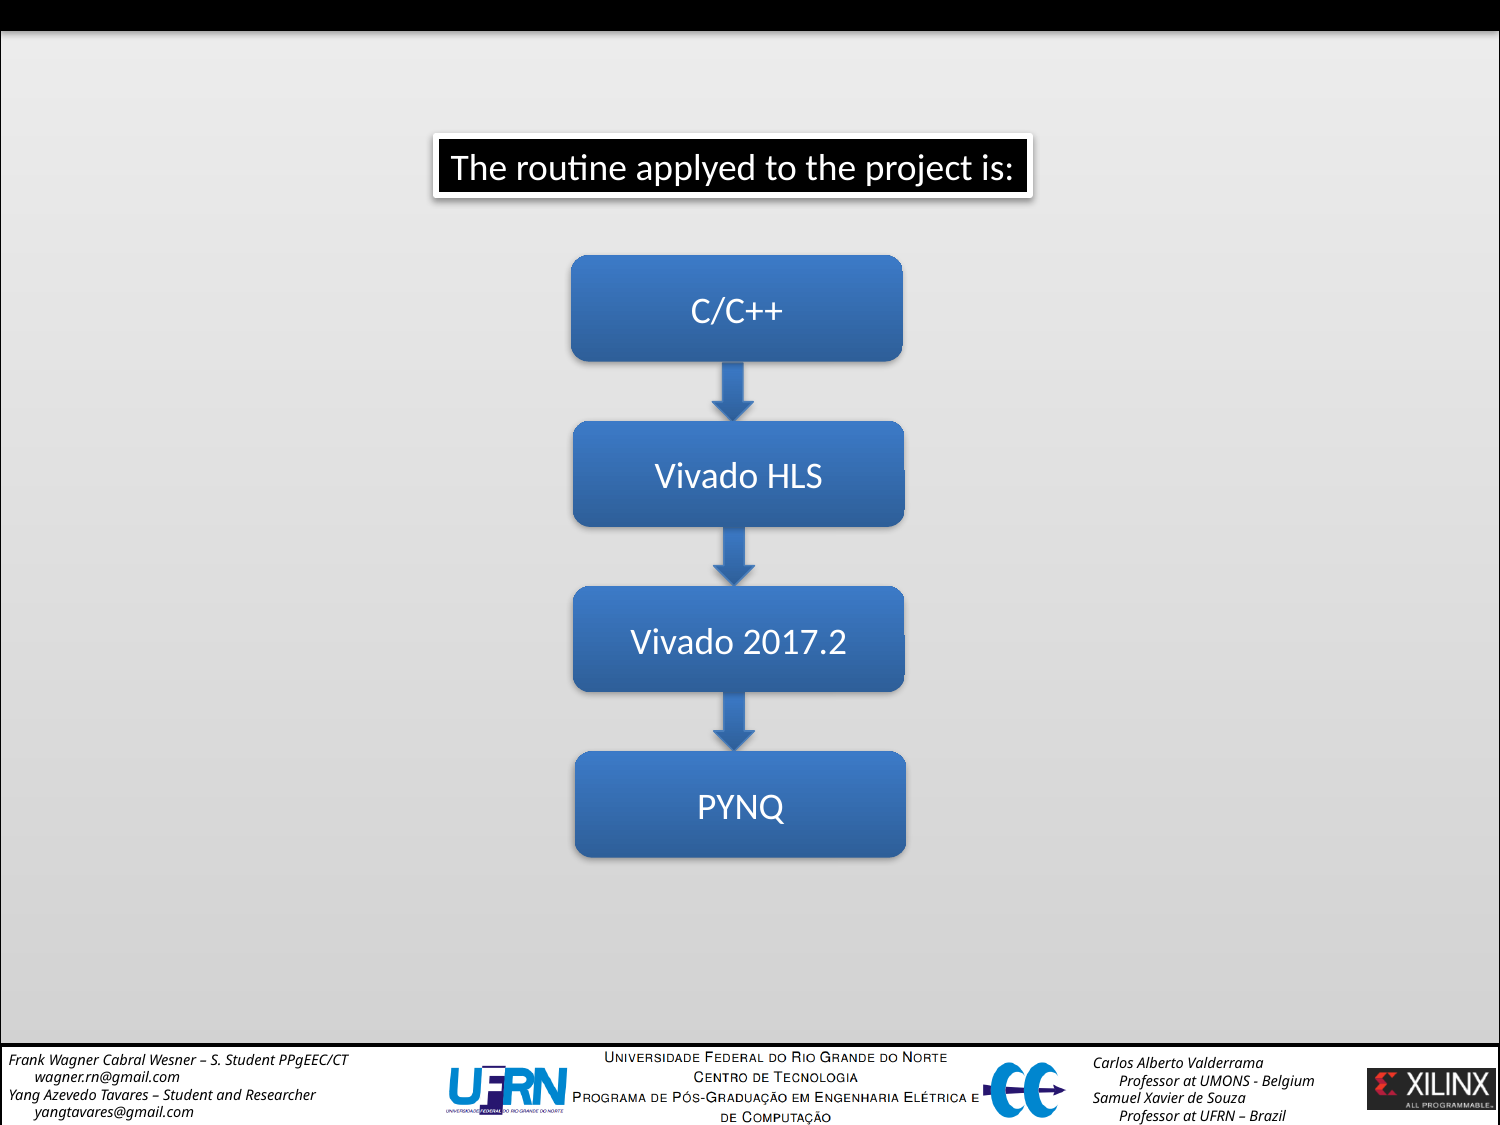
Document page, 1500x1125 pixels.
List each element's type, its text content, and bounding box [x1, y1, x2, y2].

text_box The routine applyed to the project is: [433, 133, 1033, 198]
text_box PYNQ [574, 751, 907, 858]
picture [1367, 1068, 1496, 1110]
text_box [712, 535, 756, 584]
text_box Vivado 2017.2 [572, 586, 905, 693]
text_box Vivado HLS [572, 420, 905, 528]
text_box [712, 700, 756, 749]
text_box C/C++ [570, 255, 903, 362]
text_box [711, 372, 754, 418]
picture [434, 1048, 1071, 1125]
